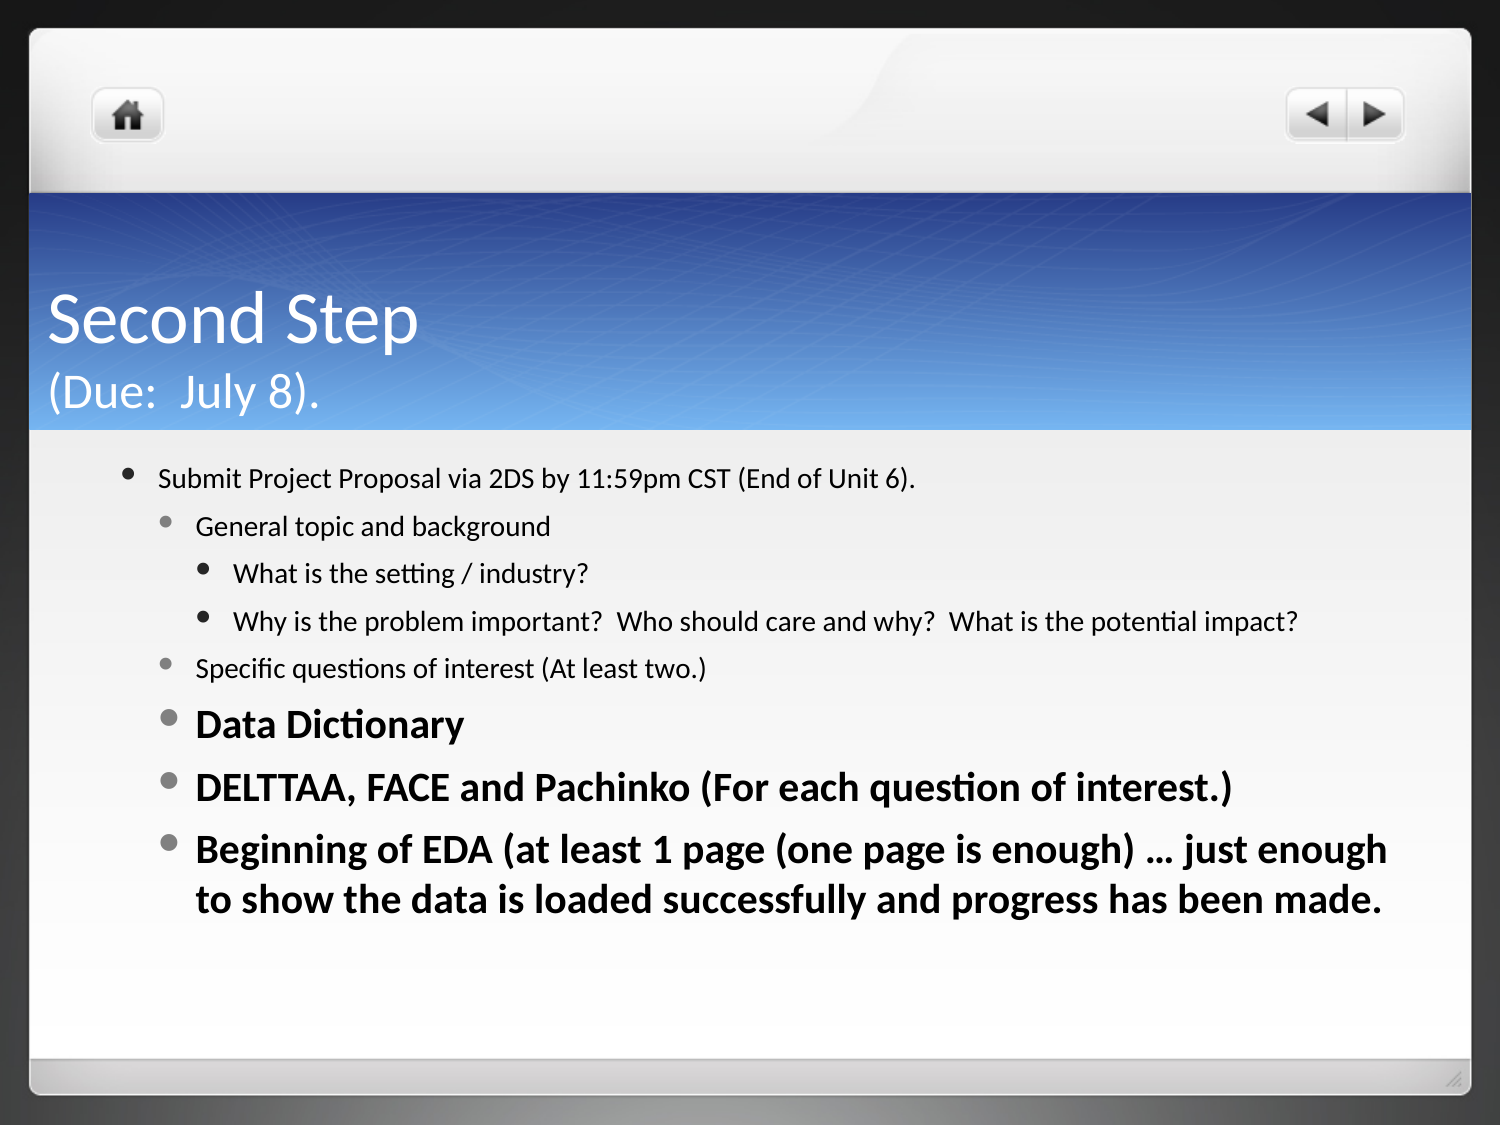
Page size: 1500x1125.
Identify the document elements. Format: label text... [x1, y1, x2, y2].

list Submit Project Proposal via 2DS by 11:59pm CST (End of Unit 6). General topic and background What is the setting / industry? Why is the problem important? Who should care and why? What is the potential impact? Specific questions of interest (At least two.) Data Dictionary DELTTAA, FACE and Pachinko (For each question of interest.) Beginning of EDA (at least 1 page (one page is enough) … just enough to show the data is loaded successfully and progress has been made. [68, 452, 1432, 1025]
picture [0, 0, 1500, 1125]
title Second Step (Due: July 8). [32, 238, 1500, 427]
